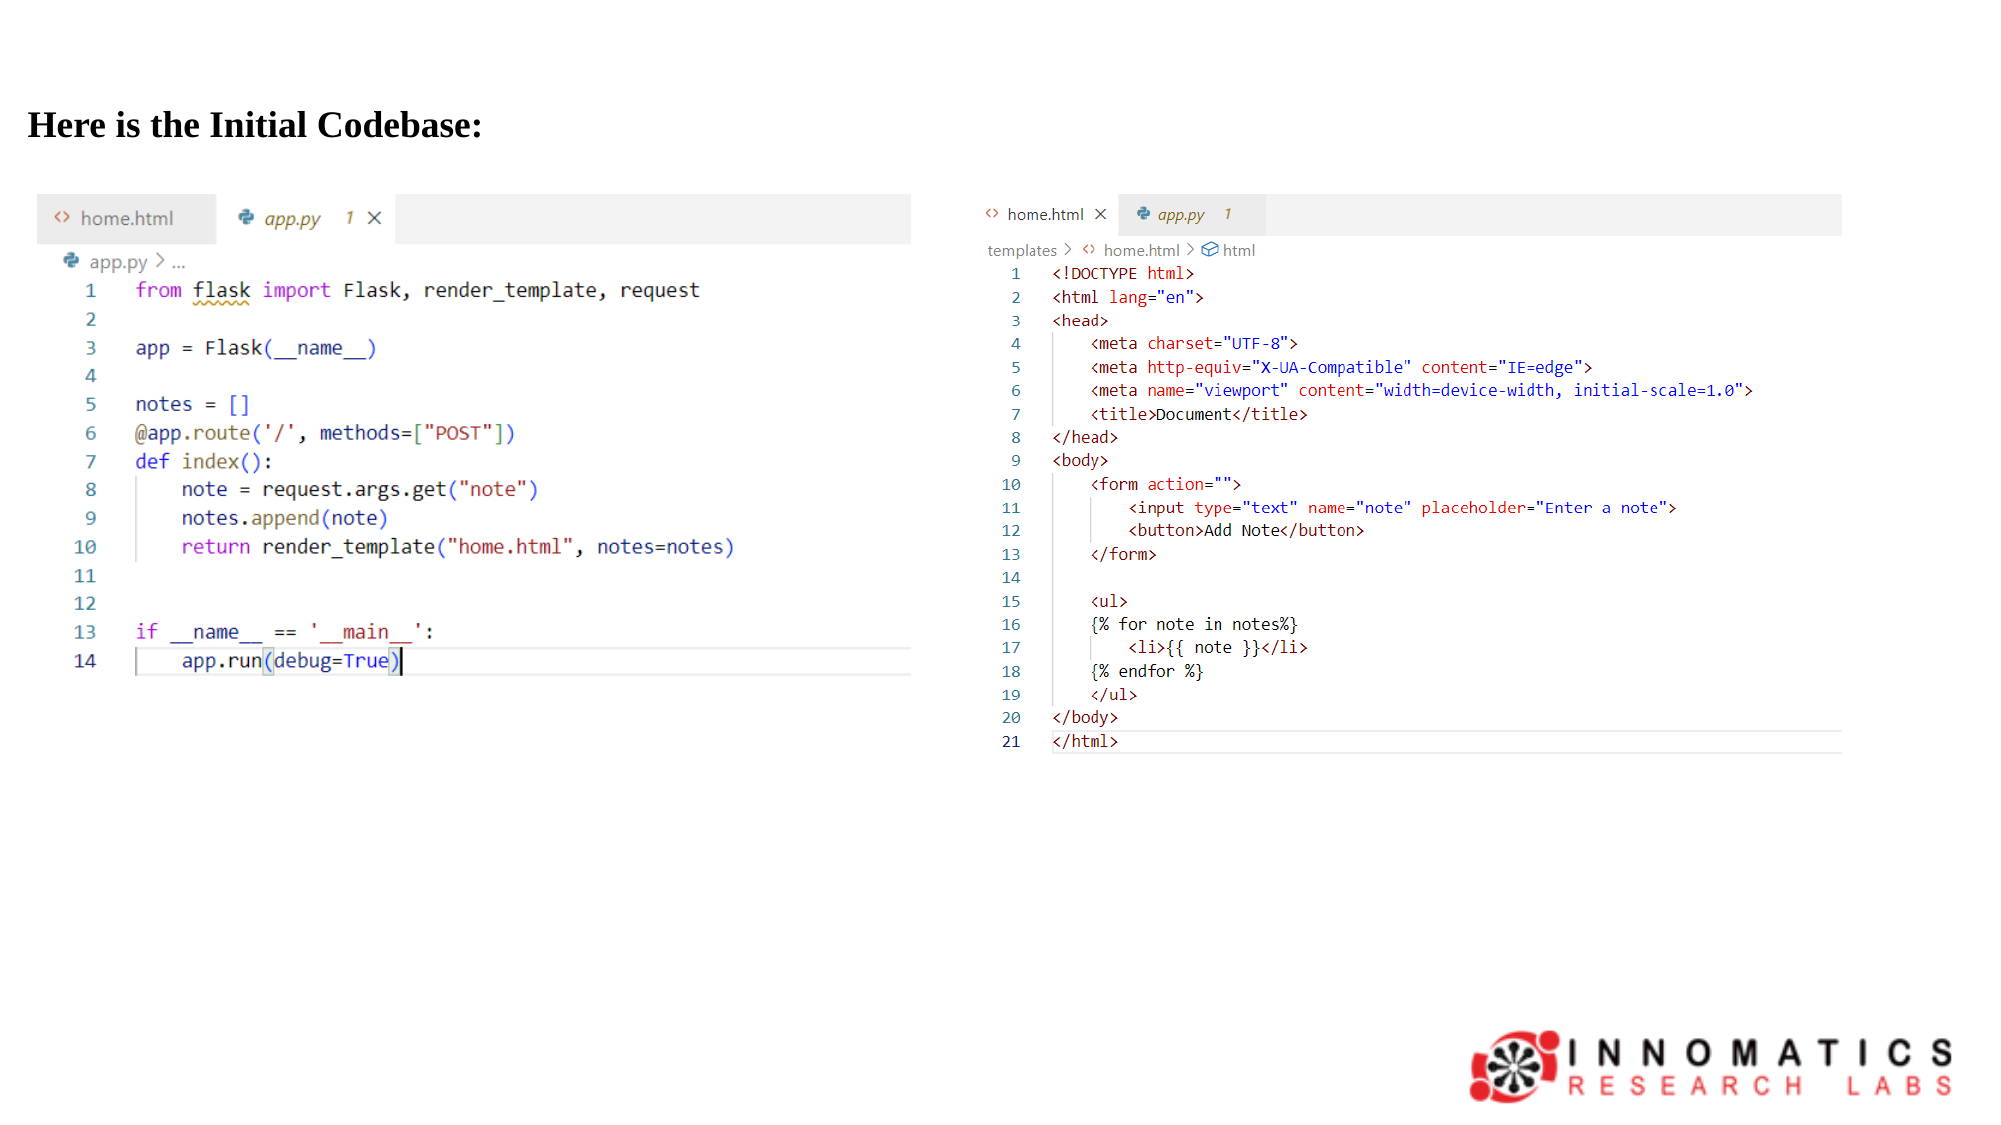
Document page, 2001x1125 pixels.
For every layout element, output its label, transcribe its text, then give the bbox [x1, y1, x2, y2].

picture [37, 193, 911, 755]
picture [969, 193, 1842, 760]
picture [1445, 1014, 1975, 1125]
text_box Here is the Initial Codebase: [12, 22, 1649, 188]
